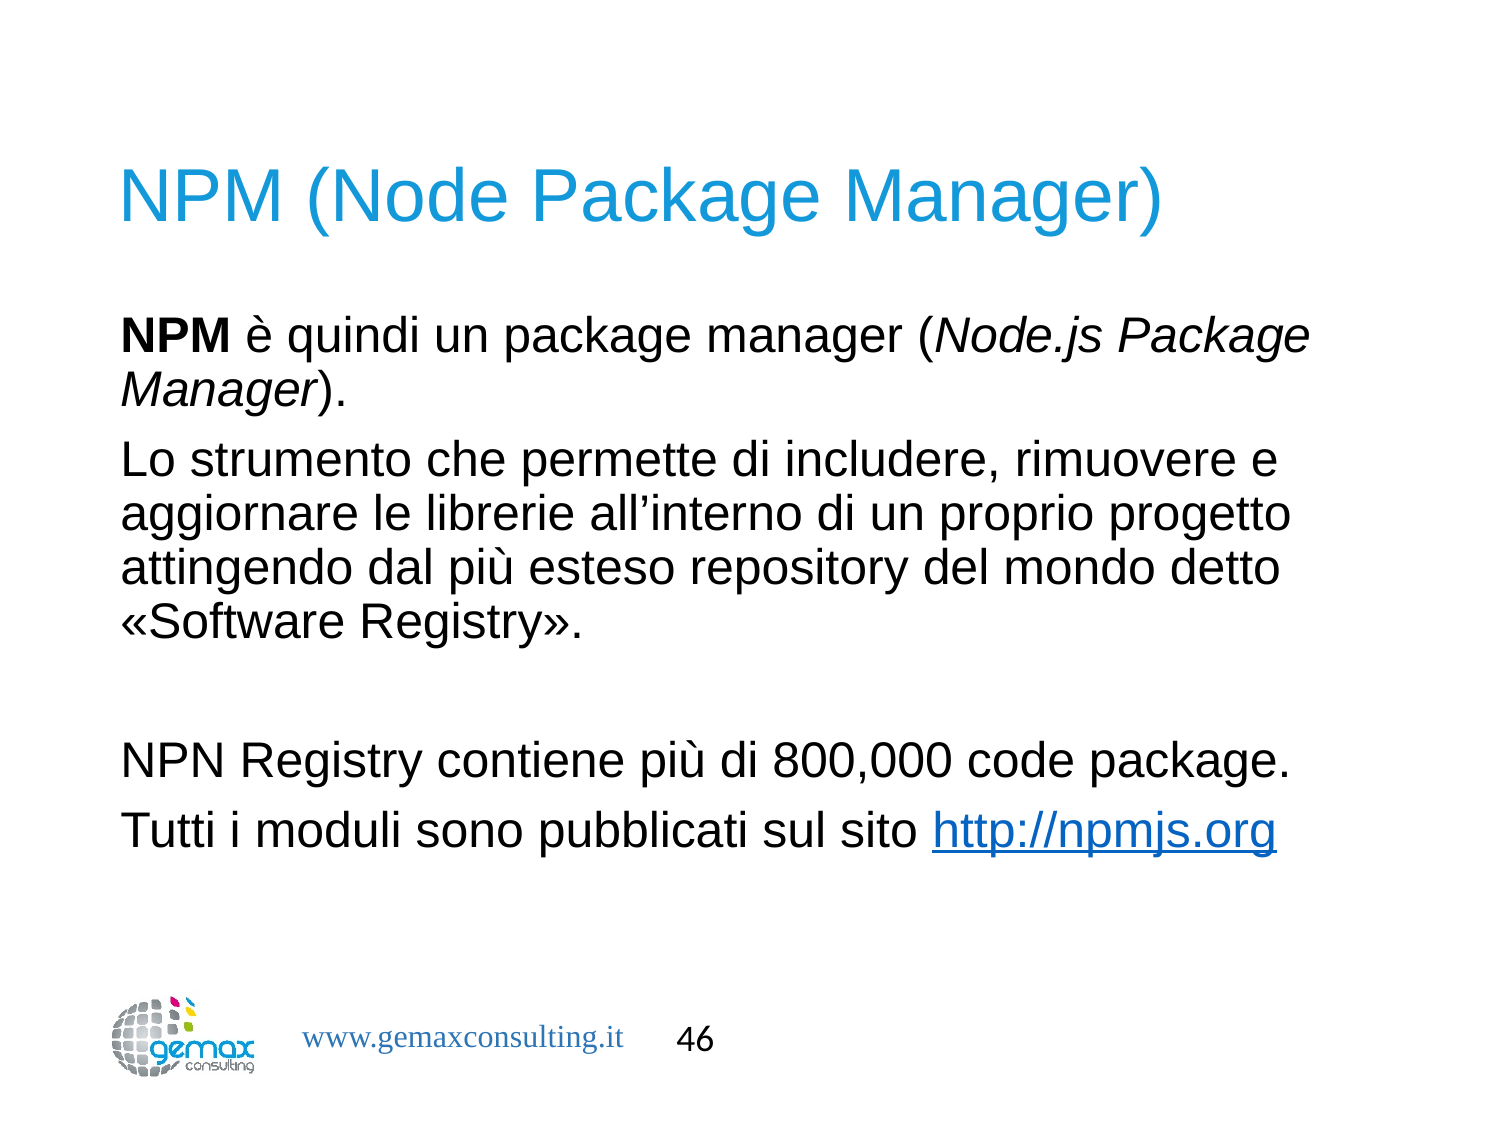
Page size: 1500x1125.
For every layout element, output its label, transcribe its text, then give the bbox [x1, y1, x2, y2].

text_box 46 [661, 1006, 793, 1067]
picture [103, 990, 262, 1083]
list NPM è quindi un package manager (Node.js Package Manager). Lo strumento che permette di includere, rimuovere e aggiornare le librerie all’interno di un proprio progetto attingendo dal più esteso repository del mondo detto «Software Registry». NPN Registry contiene più di 800,000 code package. Tutti i moduli sono pubblicati sul sito http://npmjs.org [105, 302, 1400, 1007]
title NPM (Node Package Manager) [103, 59, 1397, 278]
